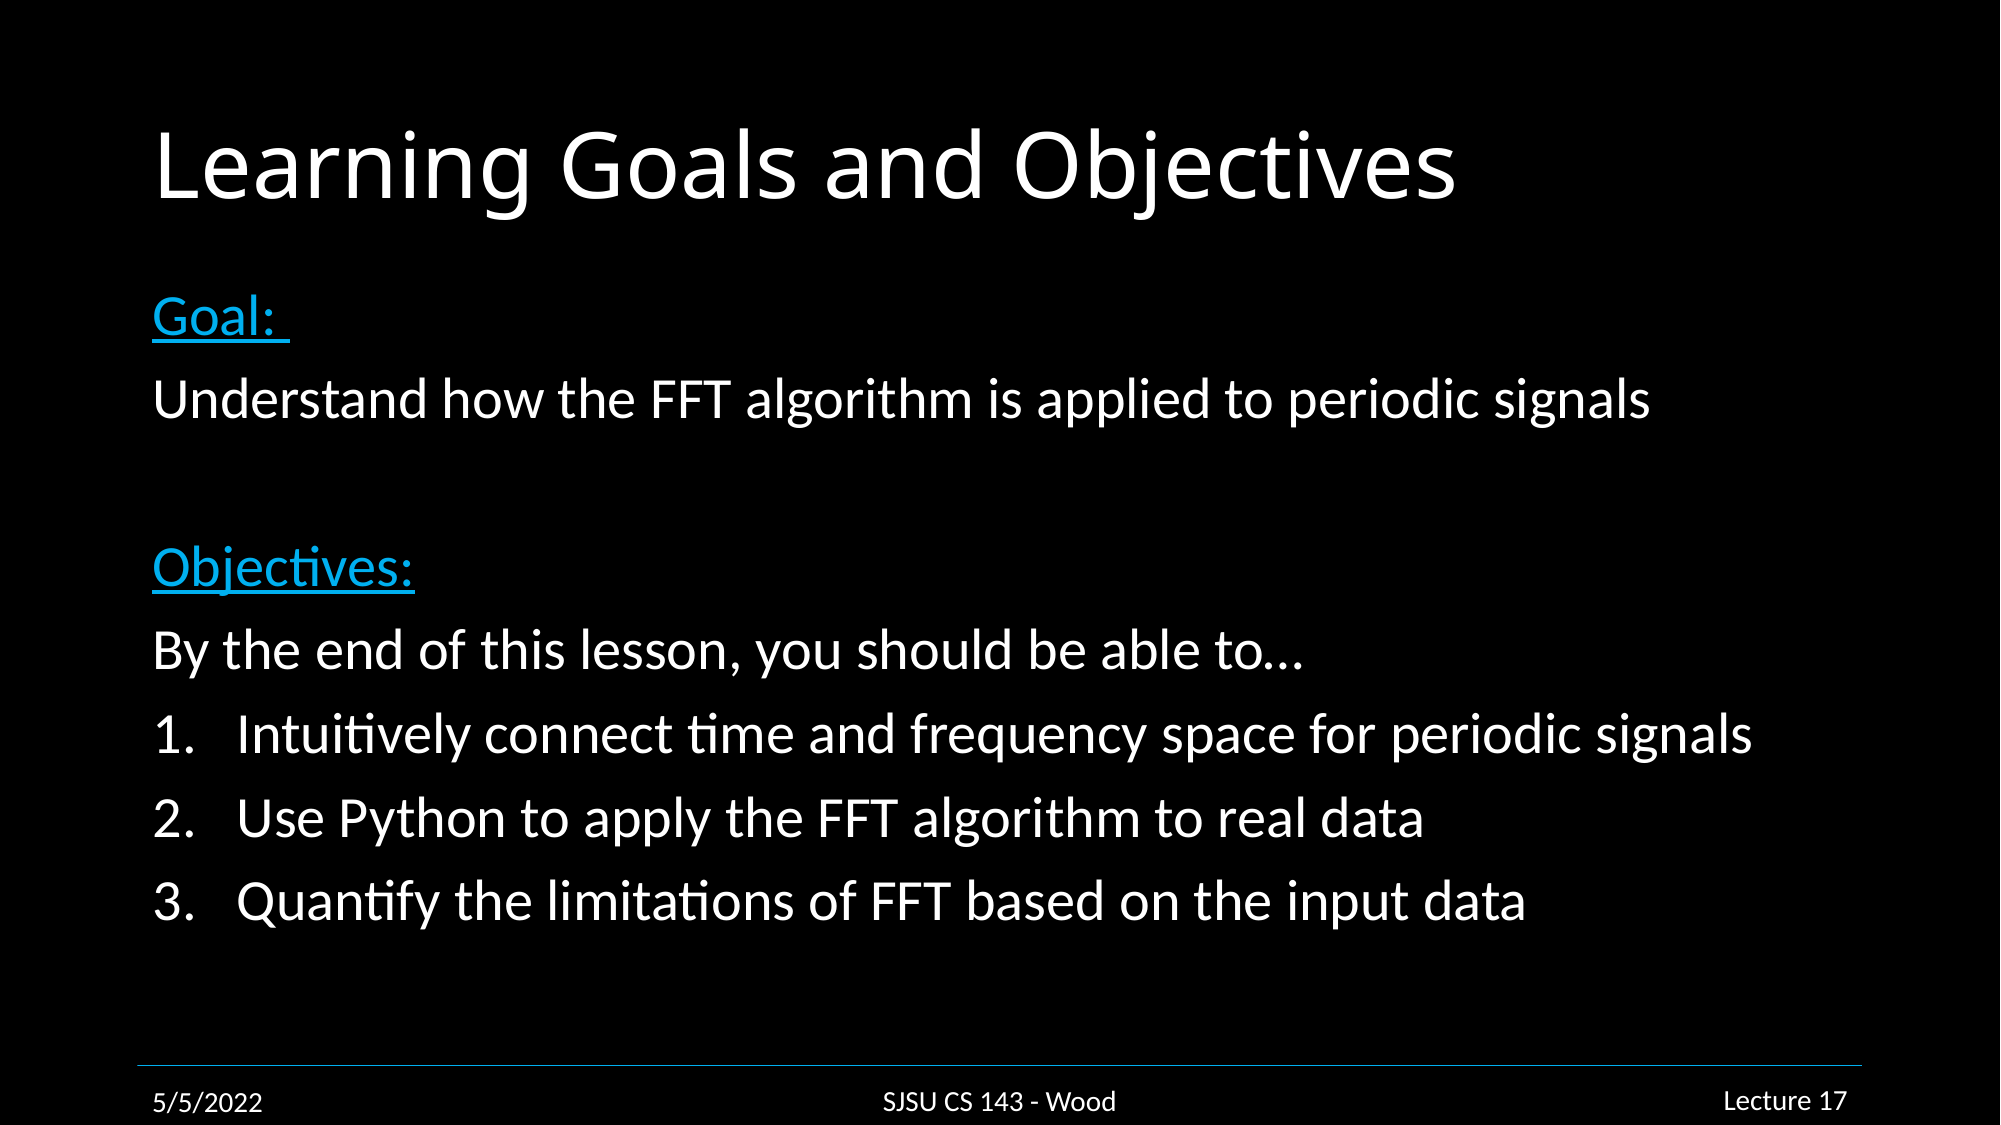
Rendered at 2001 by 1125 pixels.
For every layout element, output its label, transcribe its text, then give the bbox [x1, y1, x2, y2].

title Learning Goals and Objectives [137, 59, 1863, 277]
list Goal: Understand how the FFT algorithm is applied to periodic signals Objectives: By the end of this lesson, you should be able to… Intuitively connect time and frequency space for periodic signals Use Python to apply the FFT algorithm to real data Quantify the limitations of FFT based on the input data [137, 277, 1863, 955]
